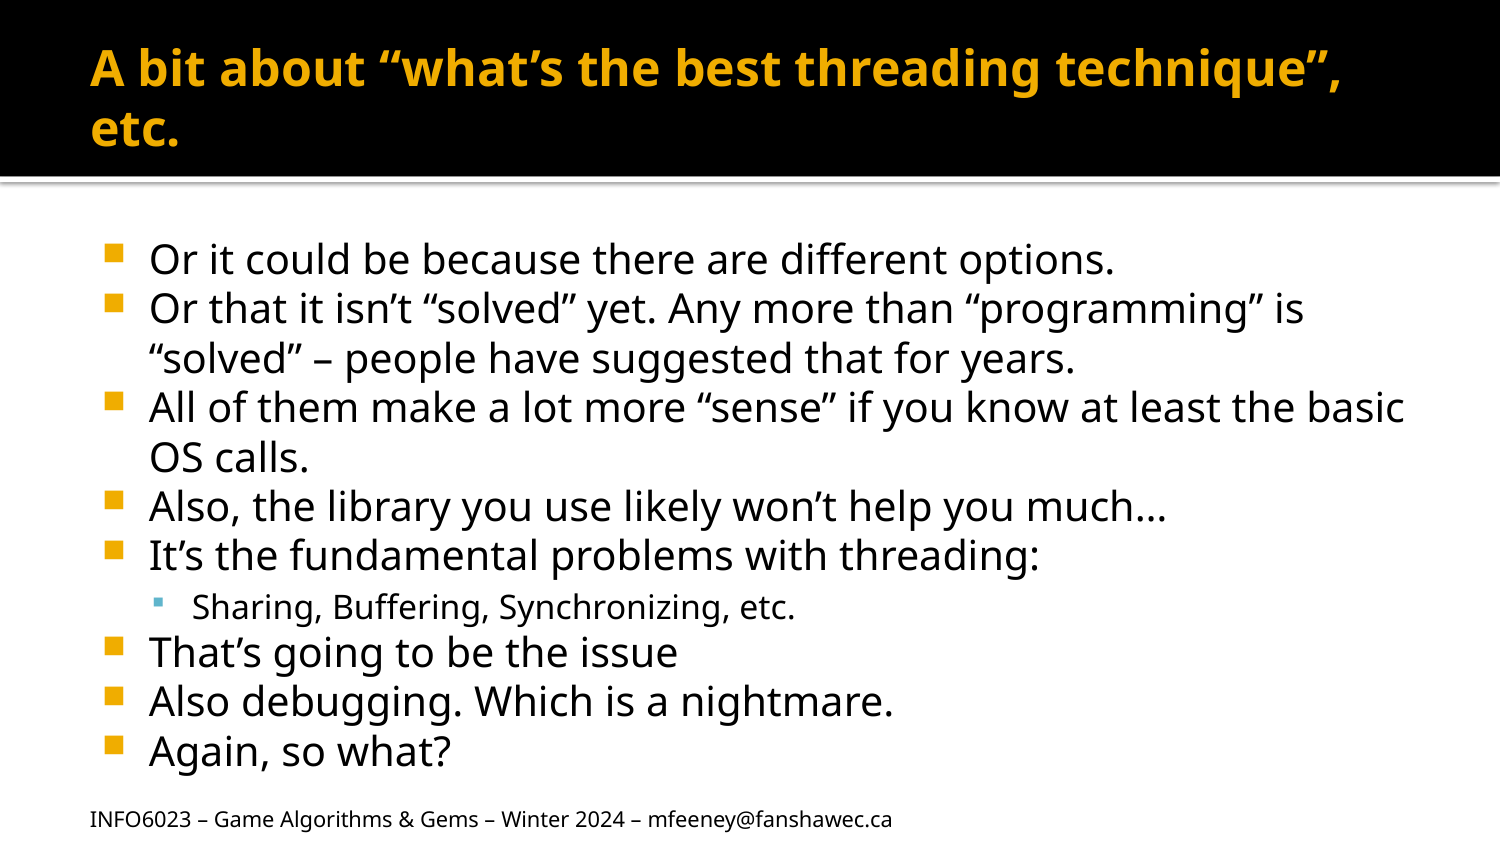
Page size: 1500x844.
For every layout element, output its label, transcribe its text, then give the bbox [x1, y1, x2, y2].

title A bit about “what’s the best threading technique”, etc. [75, 19, 1425, 174]
list Or it could be because there are different options. Or that it isn’t “solved” yet. Any more than “programming” is “solved” – people have suggested that for years. All of them make a lot more “sense” if you know at least the basic OS calls. Also, the library you use likely won’t help you much… It’s the fundamental problems with threading: Sharing, Buffering, Synchronizing, etc. That’s going to be the issue Also debugging. Which is a nightmare. Again, so what? [75, 218, 1425, 788]
